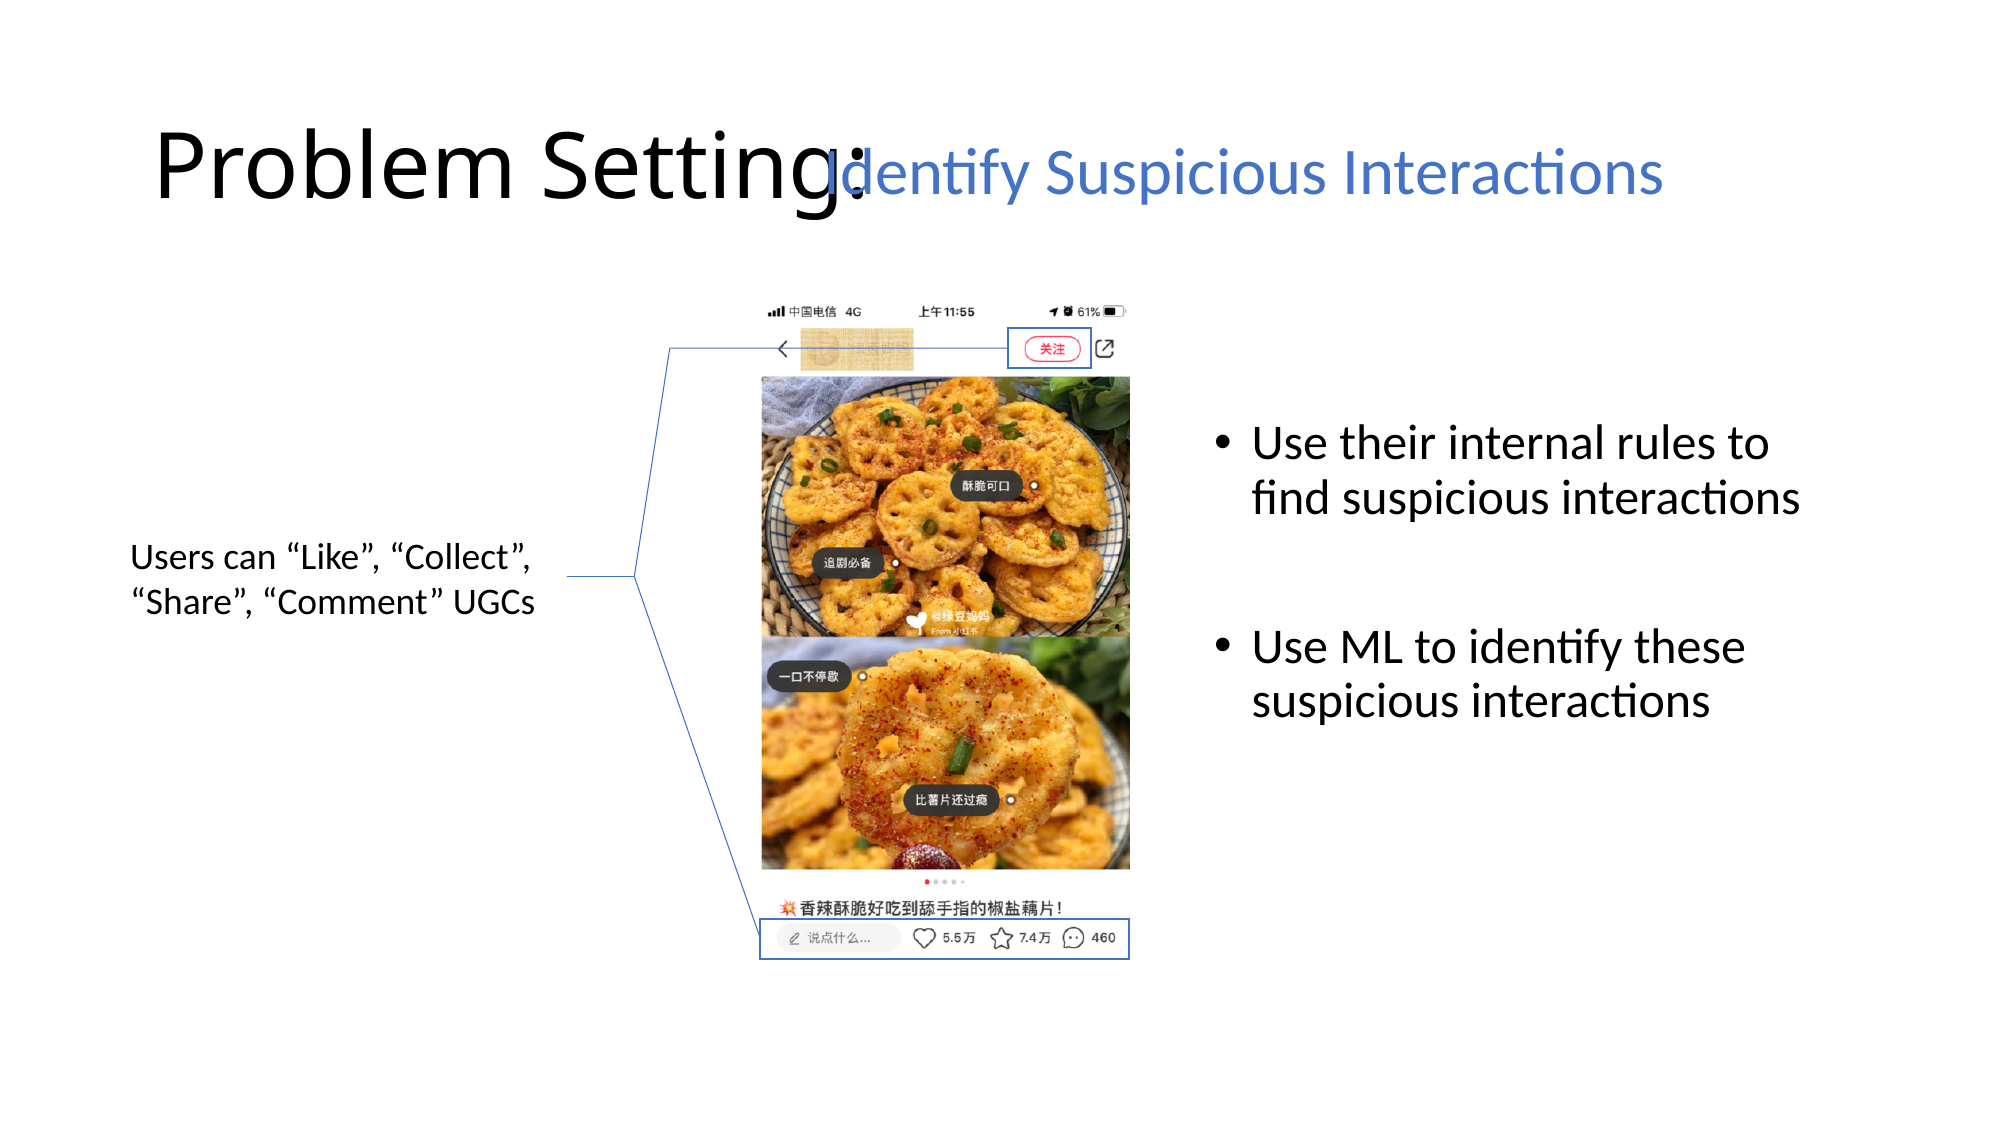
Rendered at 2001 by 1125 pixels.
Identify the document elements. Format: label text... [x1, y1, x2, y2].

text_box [634, 576, 761, 939]
title Problem Setting: [137, 59, 1863, 278]
list Use their internal rules to find suspicious interactions Use ML to identify these suspicious interactions [1199, 409, 1865, 852]
picture [760, 301, 1130, 959]
text_box Users can “Like”, “Collect”, “Share”, “Comment” UGCs [115, 524, 569, 629]
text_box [634, 348, 670, 577]
text_box Identify Suspicious Interactions [806, 128, 1682, 209]
